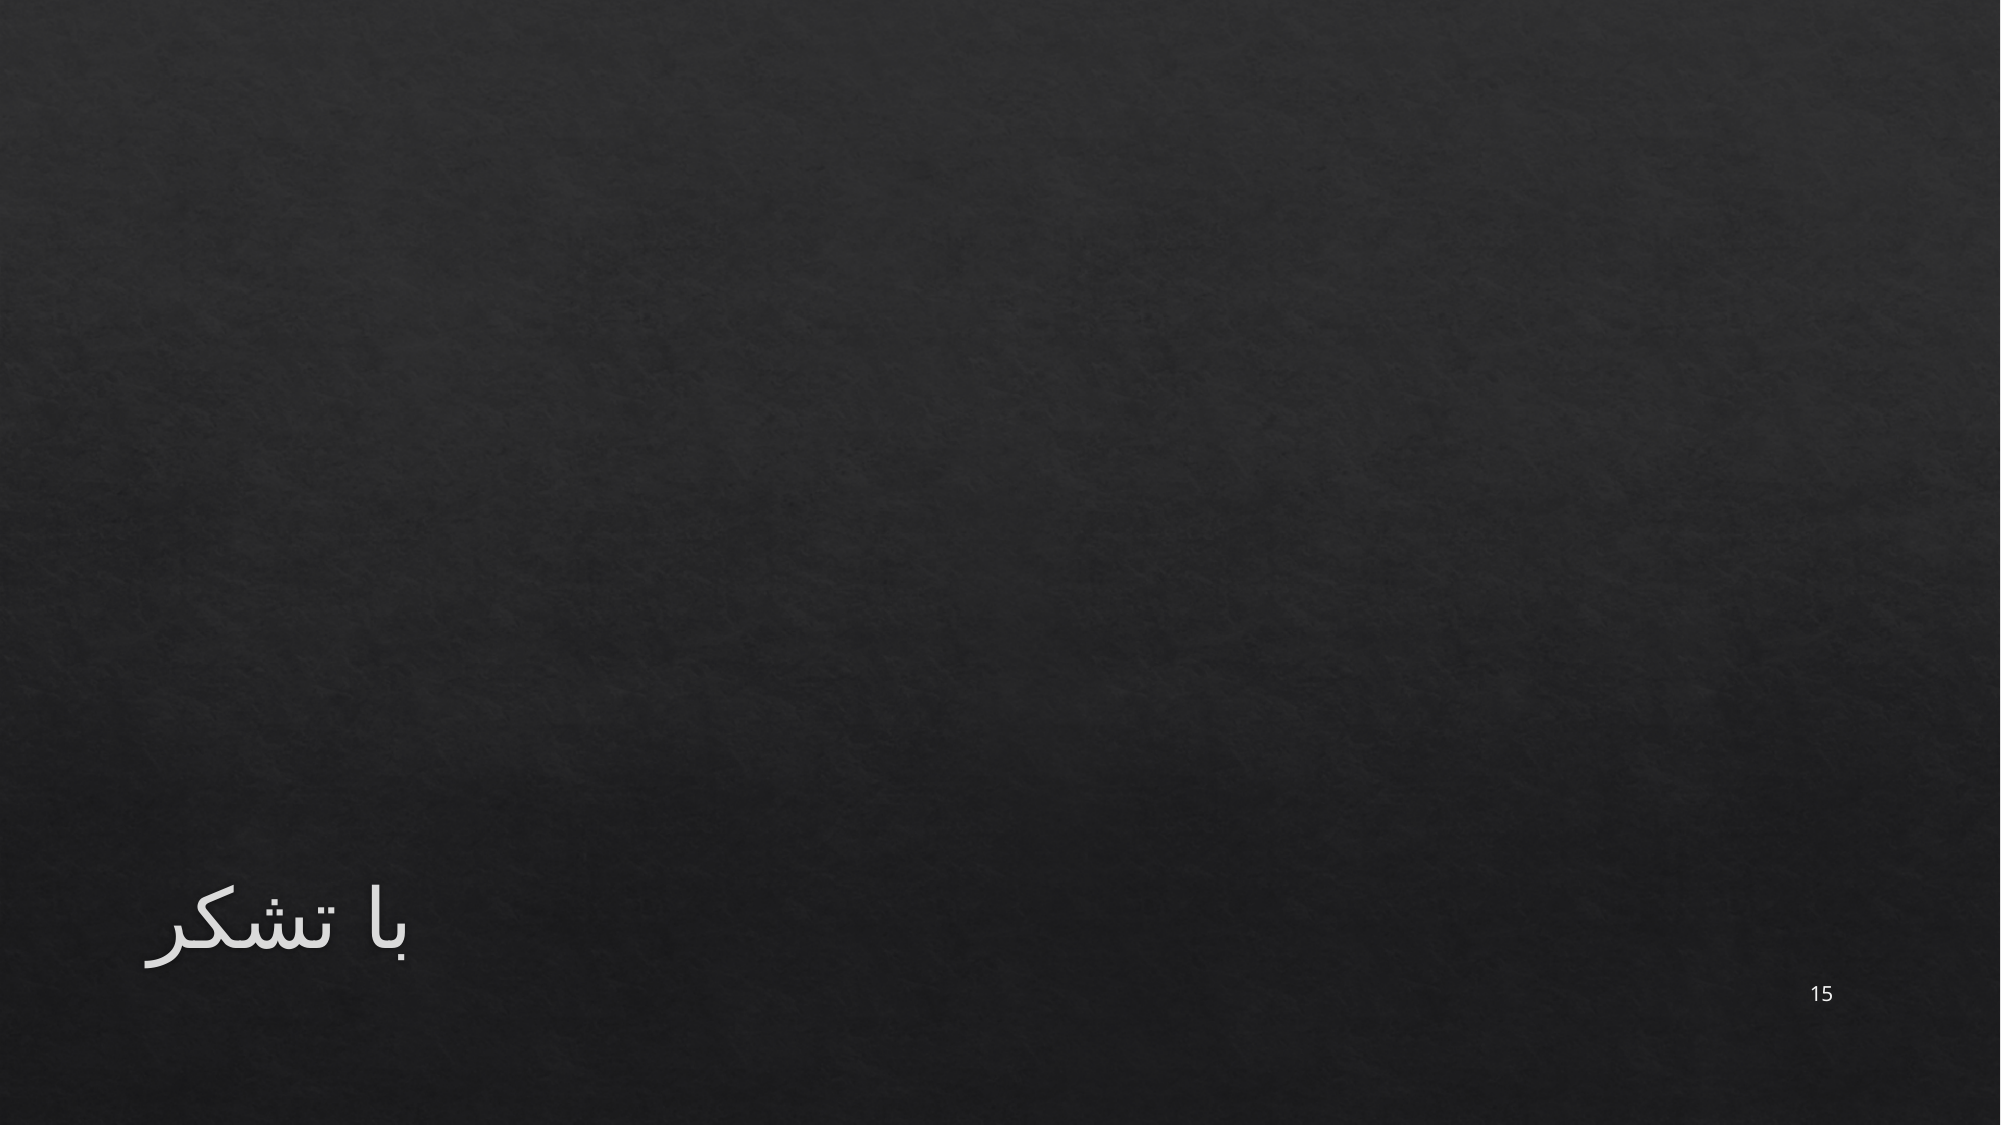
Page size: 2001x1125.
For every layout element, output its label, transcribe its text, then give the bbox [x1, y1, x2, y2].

slide_number 15 [1724, 965, 1849, 1025]
title با تشکر [133, 835, 1833, 996]
